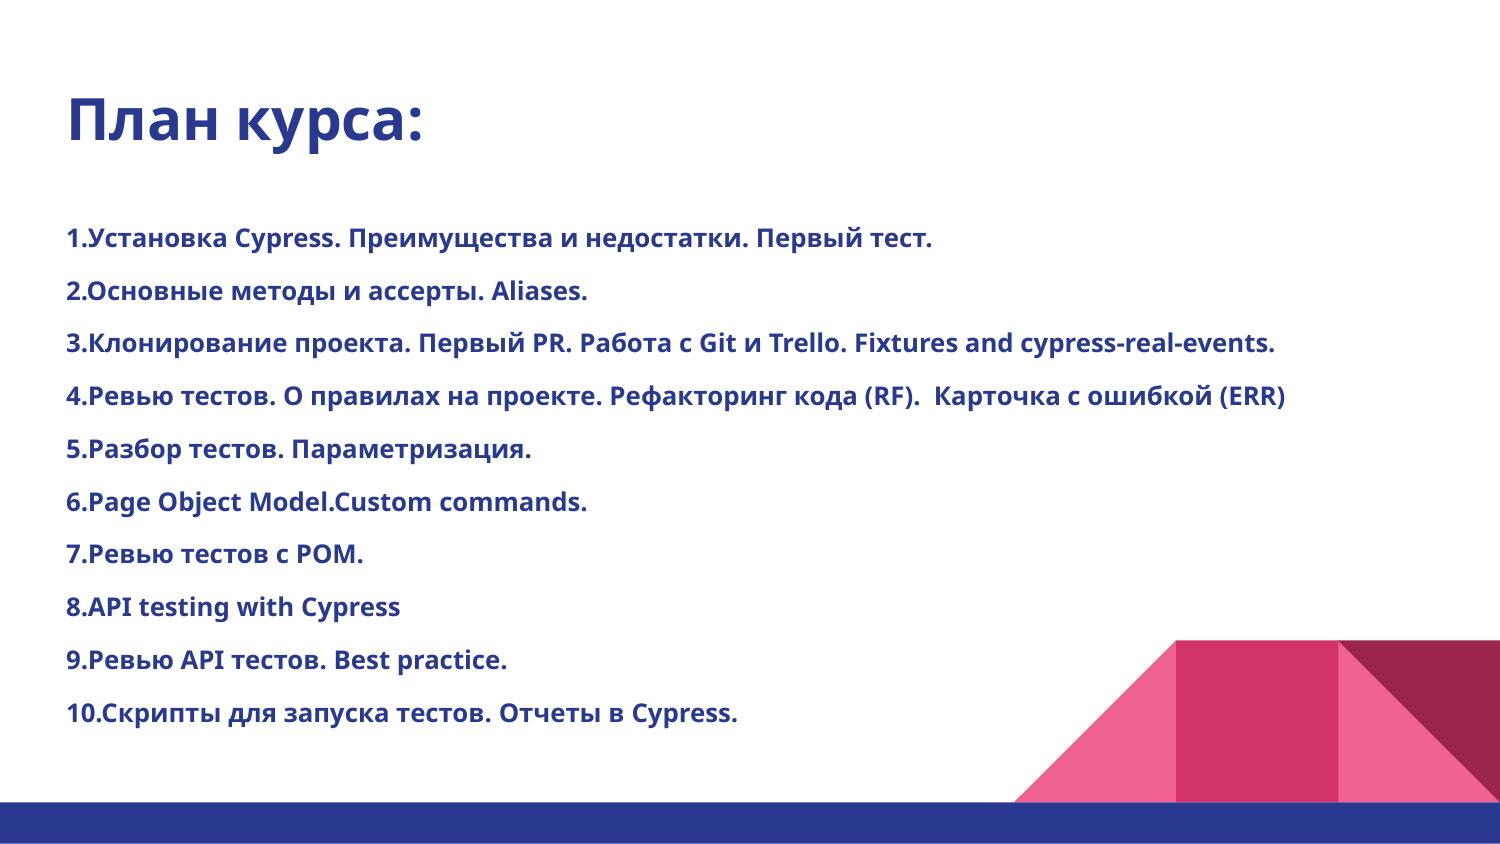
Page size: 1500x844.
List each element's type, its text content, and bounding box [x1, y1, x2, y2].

list 1.Установка Cypress. Преимущества и недостатки. Первый тест. 2.Основные методы и ассерты. Aliases. 3.Клонирование проекта. Первый PR. Работа с Git и Trello. Fixtures and cypress-real-events. 4.Ревью тестов. О правилах на проекте. Рефакторинг кода (RF). Карточка с ошибкой (ERR) 5.Разбор тестов. Параметризация. 6.Page Object Model.Custom commands. 7.Ревью тестов с POM. 8.API testing with Cypress 9.Ревью API тестов. Best practice. 10.Скрипты для запуска тестов. Отчеты в Cypress. [51, 201, 1449, 750]
title План курса: [51, 67, 1449, 167]
